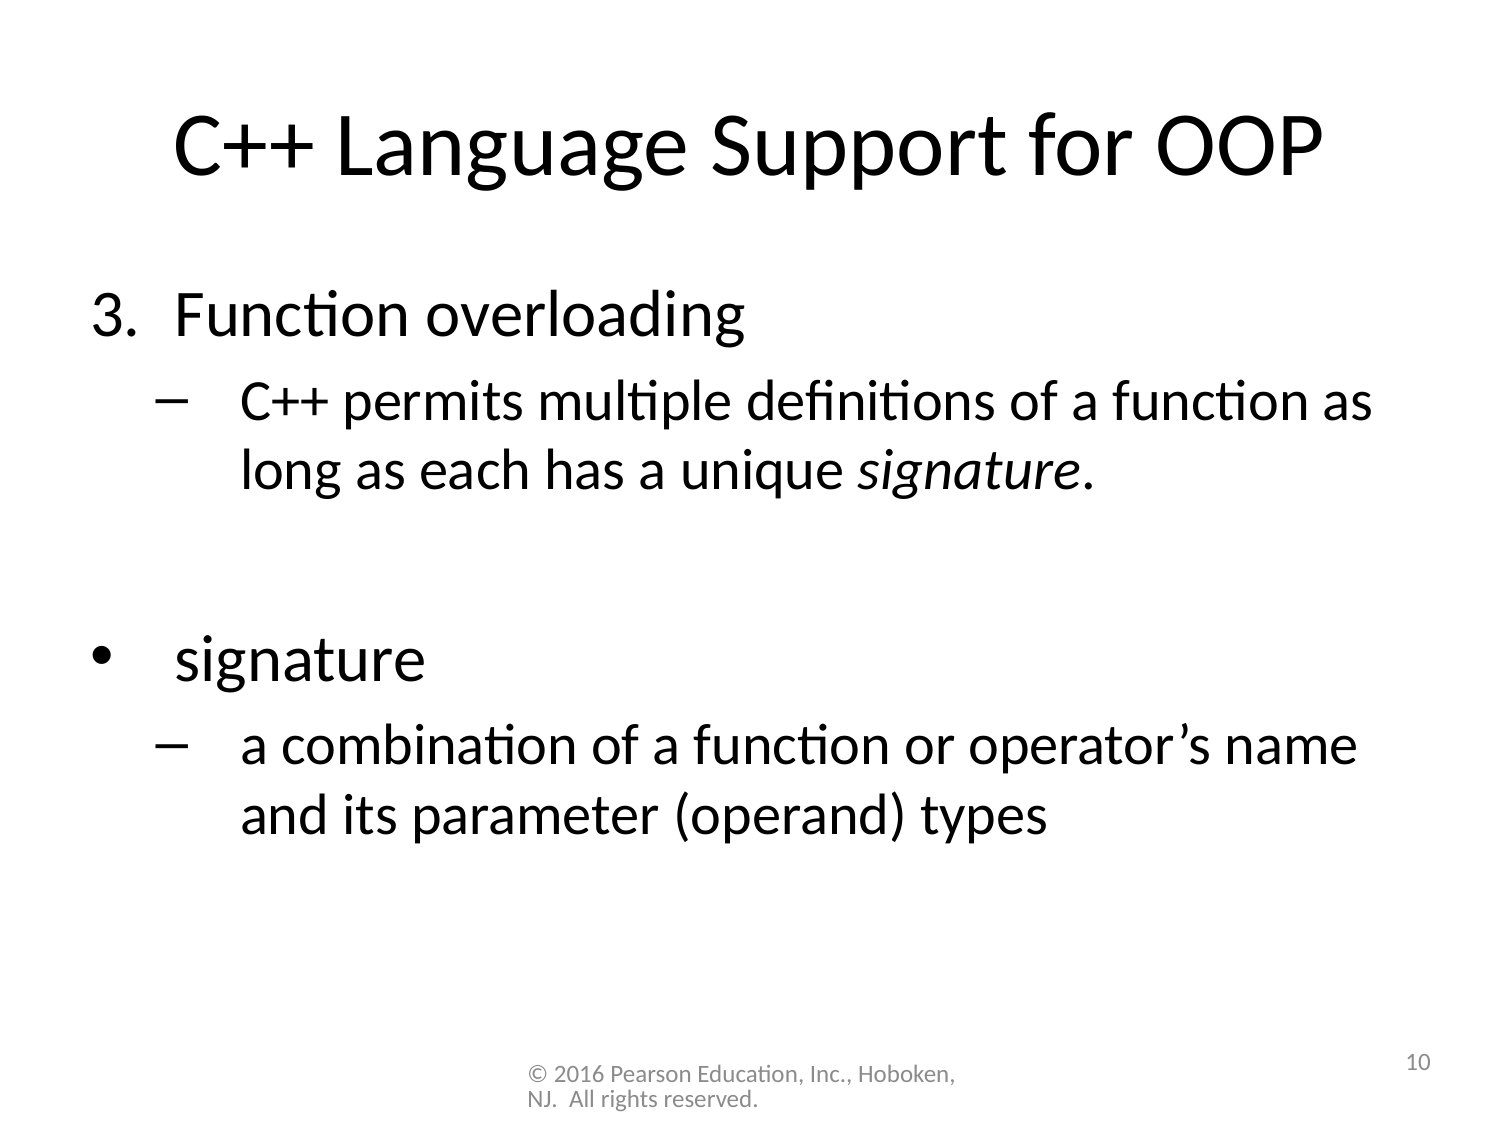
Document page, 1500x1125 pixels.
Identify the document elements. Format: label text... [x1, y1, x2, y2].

slide_number 10 [1095, 1030, 1446, 1091]
title C++ Language Support for OOP [75, 45, 1425, 233]
list Function overloading C++ permits multiple definitions of a function as long as each has a unique signature. signature a combination of a function or operator’s name and its parameter (operand) types [75, 262, 1425, 1005]
footer © 2016 Pearson Education, Inc., Hoboken, NJ. All rights reserved. [512, 1042, 988, 1103]
